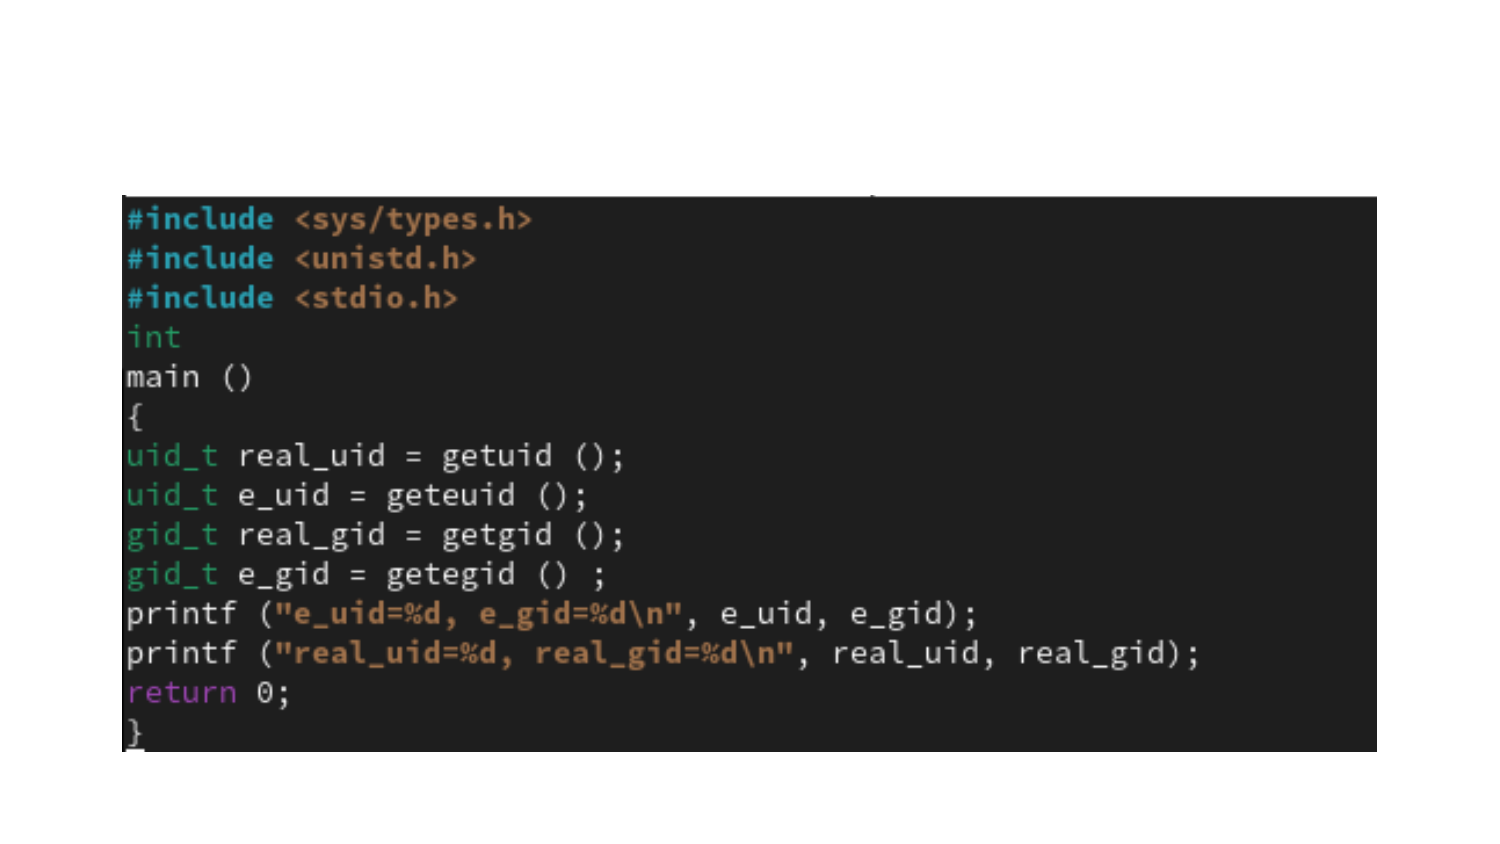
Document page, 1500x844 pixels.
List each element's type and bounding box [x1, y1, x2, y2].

picture [122, 195, 1378, 753]
